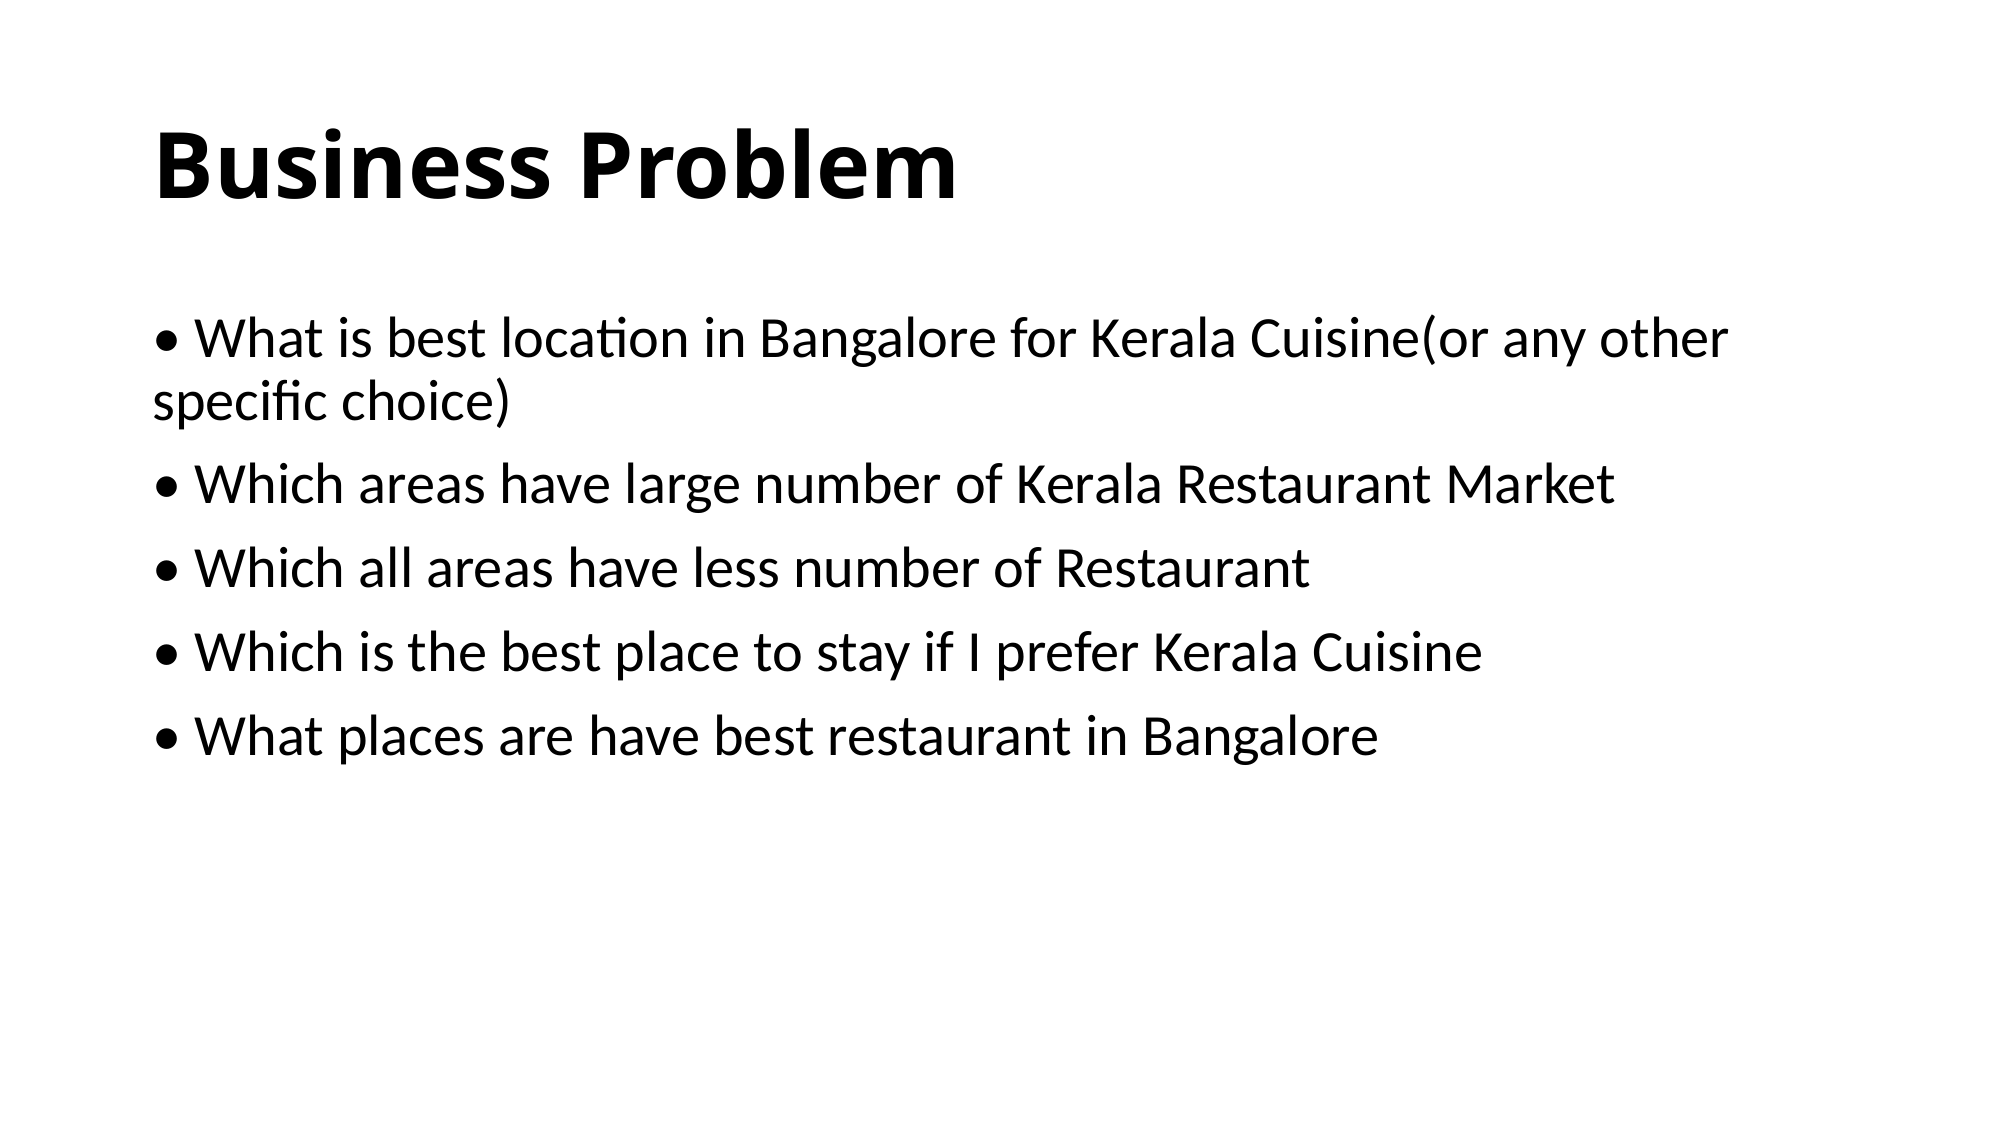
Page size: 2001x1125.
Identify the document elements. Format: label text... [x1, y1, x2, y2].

title Business Problem [137, 59, 1863, 278]
list • What is best location in Bangalore for Kerala Cuisine(or any other specific choice) • Which areas have large number of Kerala Restaurant Market • Which all areas have less number of Restaurant • Which is the best place to stay if I prefer Kerala Cuisine • What places are have best restaurant in Bangalore [137, 299, 1863, 1014]
